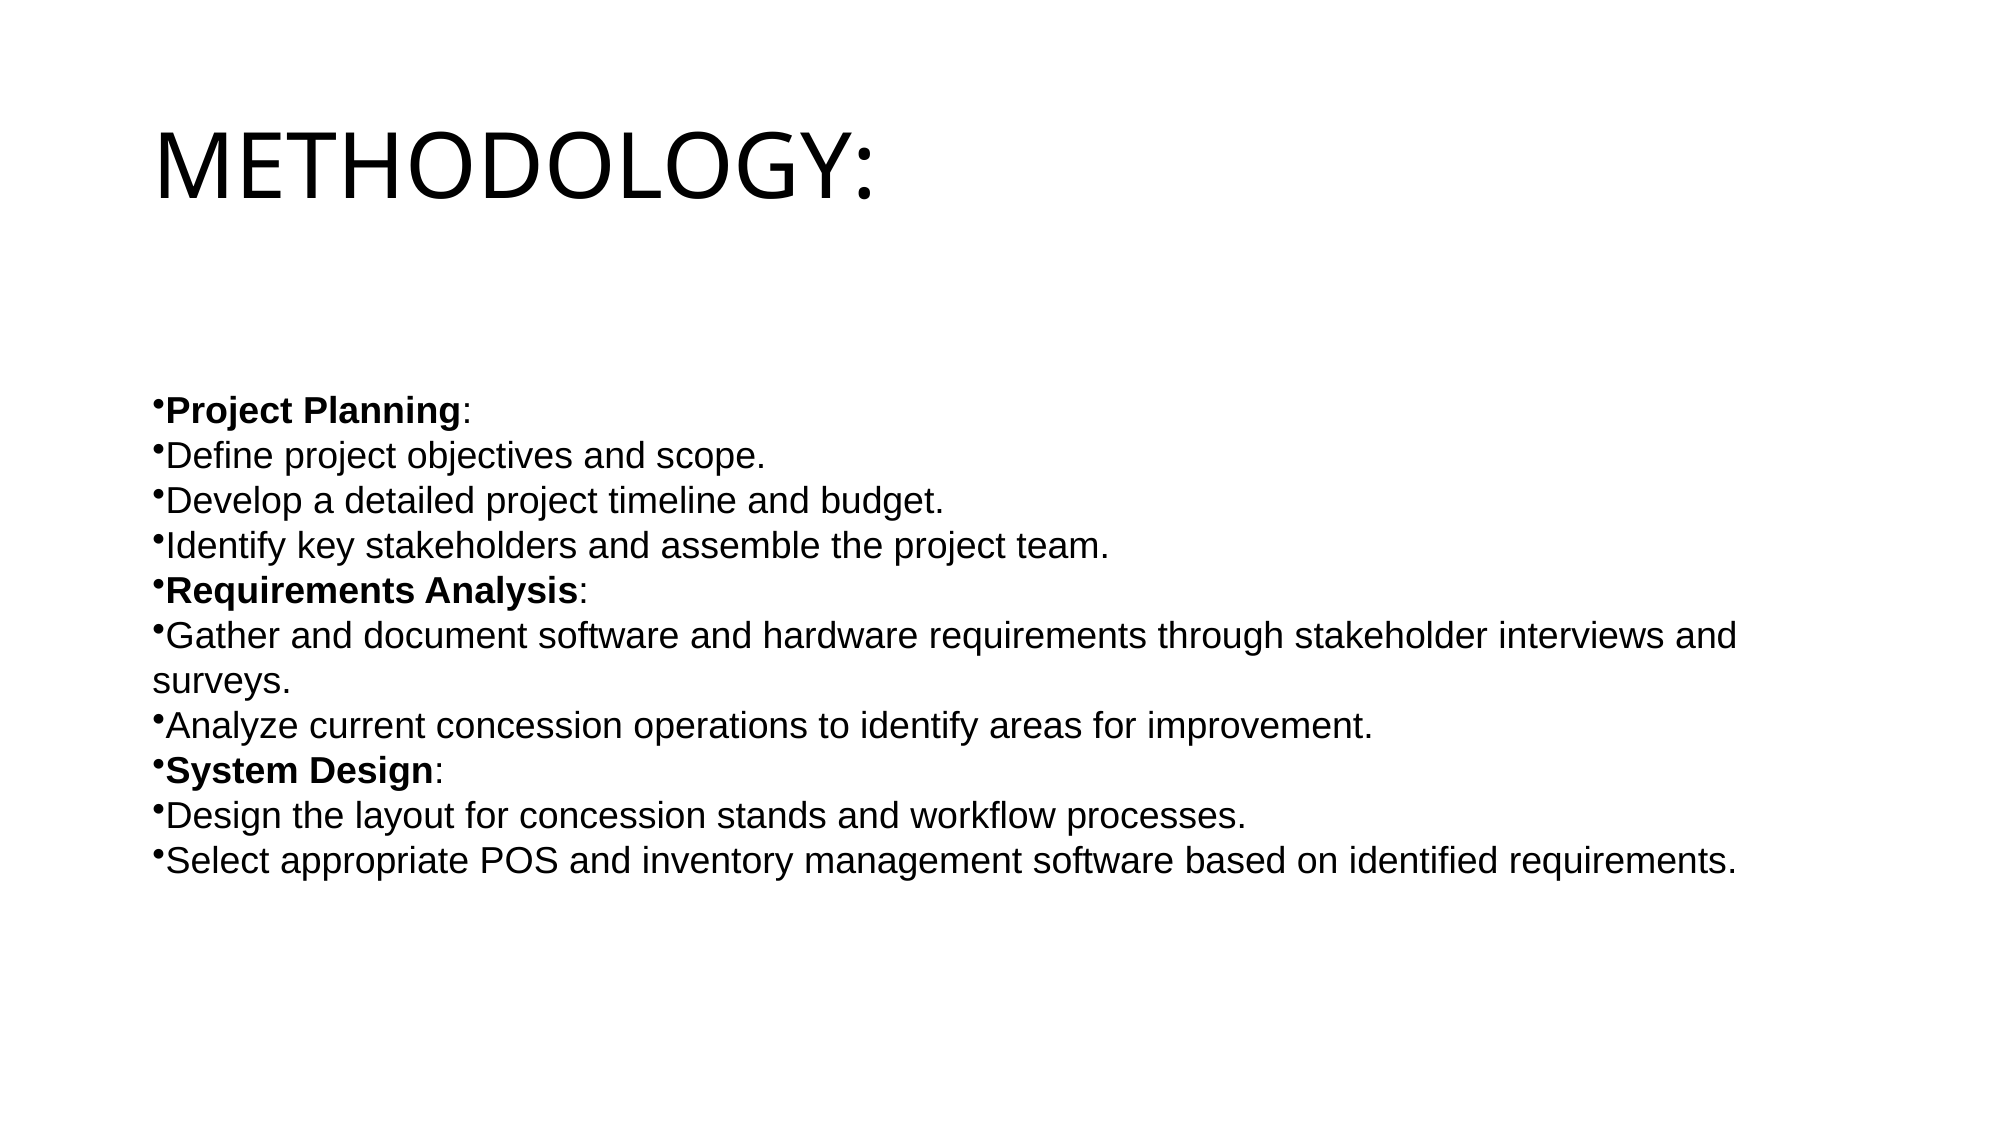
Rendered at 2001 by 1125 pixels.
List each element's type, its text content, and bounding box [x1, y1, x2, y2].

list Project Planning: Define project objectives and scope. Develop a detailed project timeline and budget. Identify key stakeholders and assemble the project team. Requirements Analysis: Gather and document software and hardware requirements through stakeholder interviews and surveys. Analyze current concession operations to identify areas for improvement. System Design: Design the layout for concession stands and workflow processes. Select appropriate POS and inventory management software based on identified requirements. [137, 329, 1863, 983]
title METHODOLOGY: [137, 59, 1863, 278]
